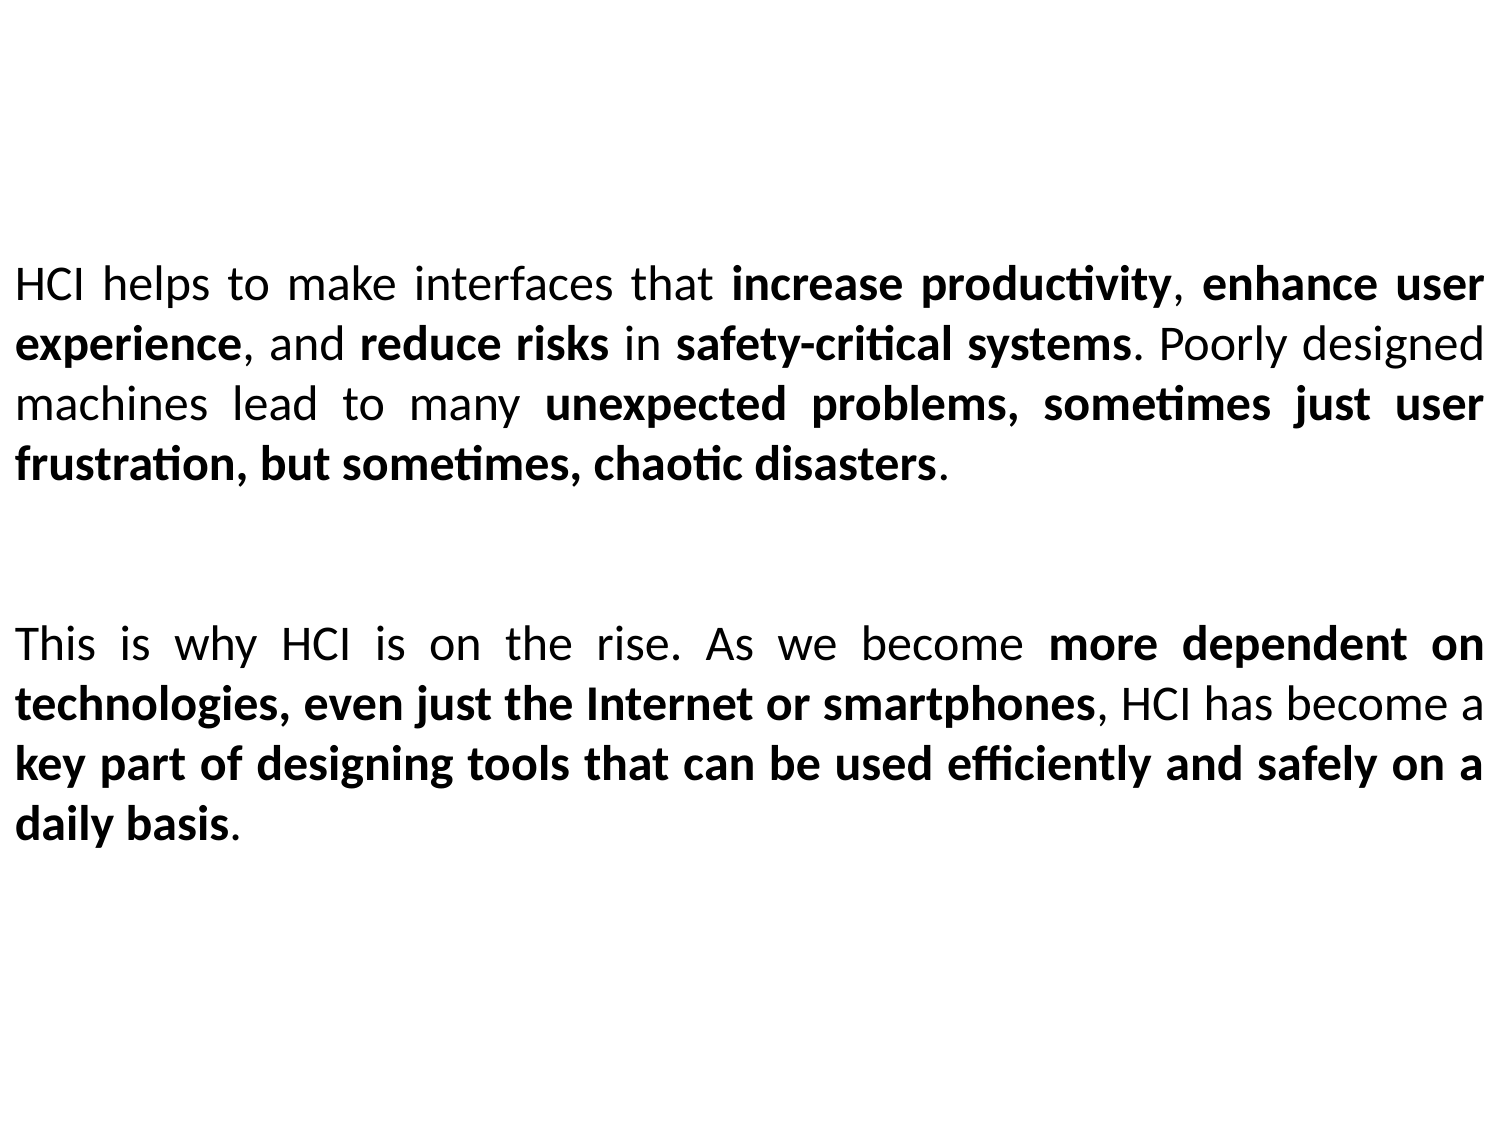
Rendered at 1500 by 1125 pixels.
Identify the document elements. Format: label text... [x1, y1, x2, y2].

text_box HCI helps to make interfaces that increase productivity, enhance user experience, and reduce risks in safety-critical systems. Poorly designed machines lead to many unexpected problems, sometimes just user frustration, but sometimes, chaotic disasters. This is why HCI is on the rise. As we become more dependent on technologies, even just the Internet or smartphones, HCI has become a key part of designing tools that can be used efficiently and safely on a daily basis. [0, 243, 1500, 859]
